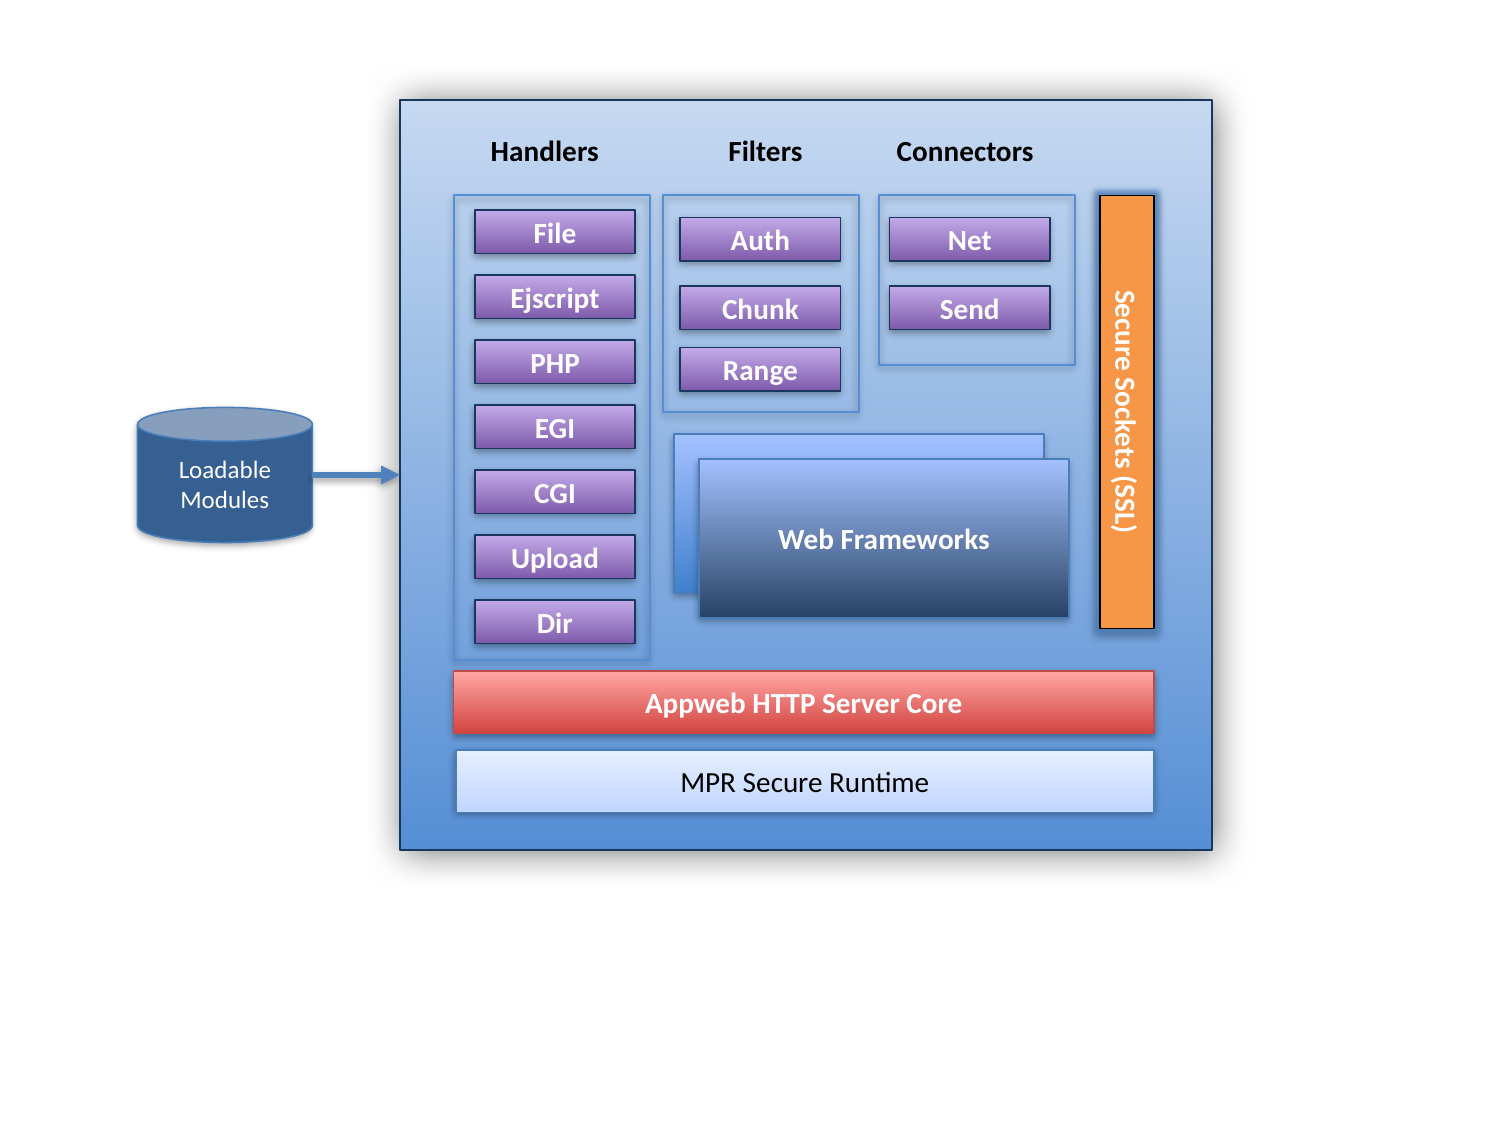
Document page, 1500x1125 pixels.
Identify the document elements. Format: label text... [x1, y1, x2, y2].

text_box [662, 194, 860, 413]
text_box Secure Sockets (SSL) [1099, 194, 1155, 629]
text_box Appweb HTTP Server Core [673, 433, 1045, 594]
text_box Appweb HTTP Server Core [453, 670, 1155, 734]
text_box Web Frameworks [698, 458, 1070, 619]
text_box Connectors [881, 124, 1049, 175]
text_box [878, 194, 1076, 365]
text_box [453, 194, 651, 661]
text_box Handlers [475, 124, 614, 175]
text_box MPR Secure Runtime [455, 749, 1155, 813]
text_box Loadable Modules [136, 406, 314, 544]
text_box Filters [713, 124, 818, 175]
text_box [399, 99, 1213, 851]
